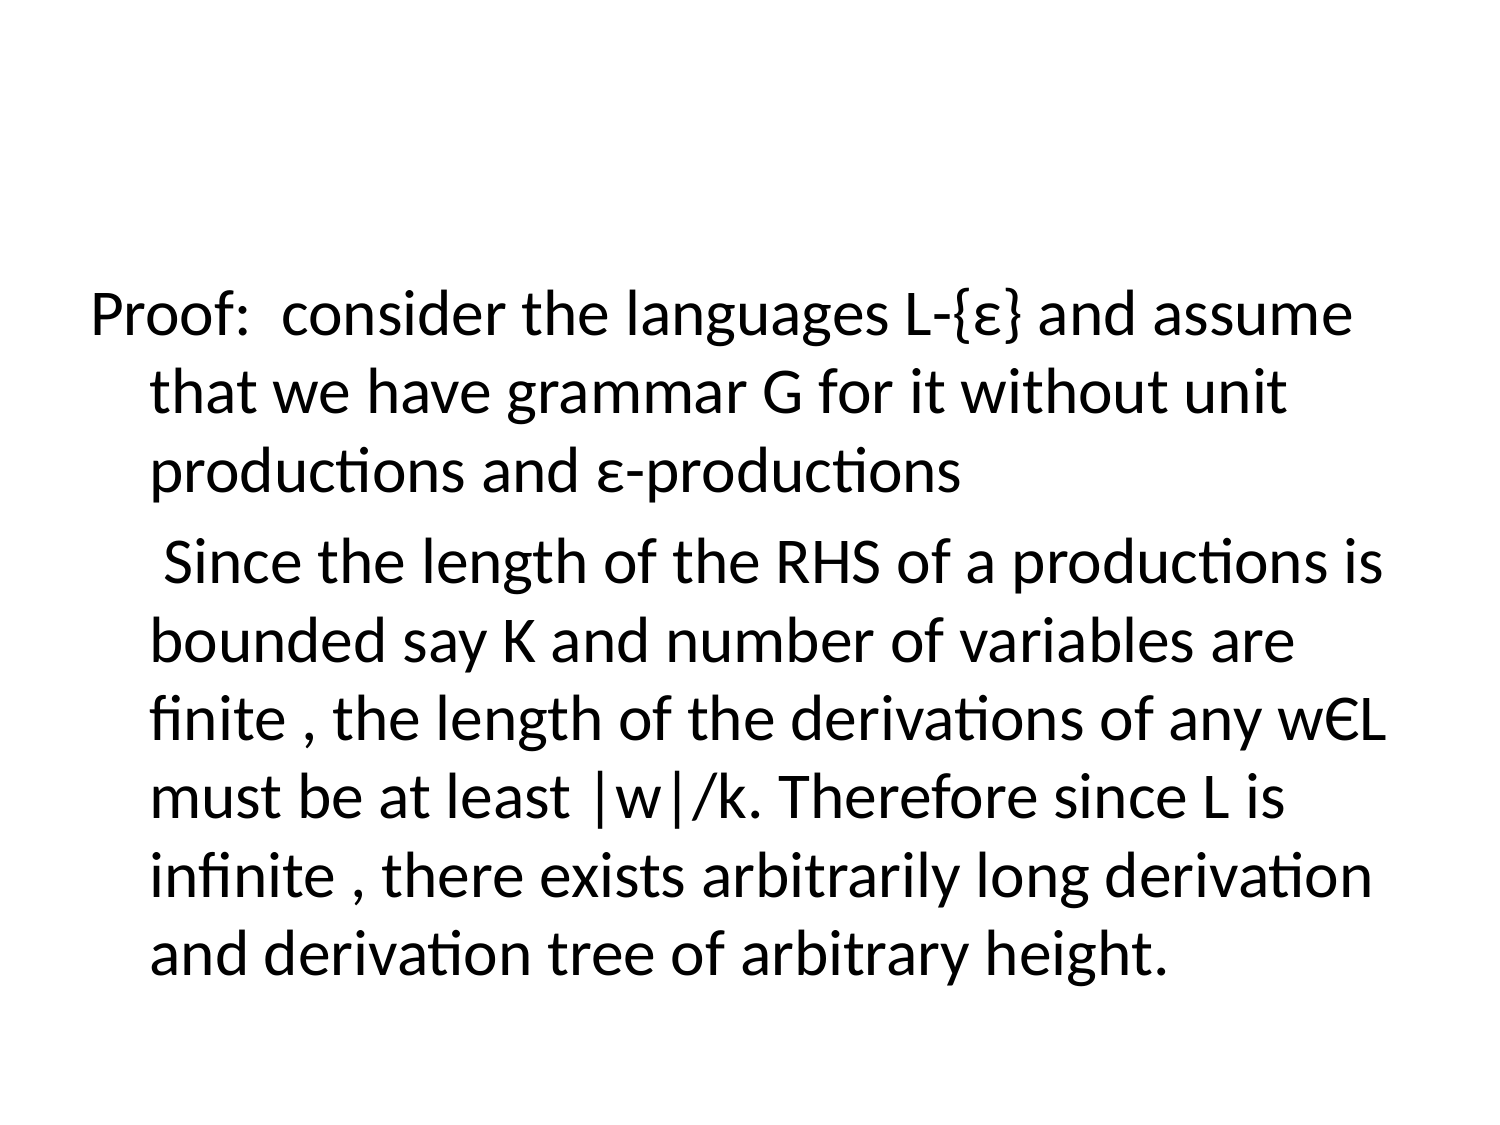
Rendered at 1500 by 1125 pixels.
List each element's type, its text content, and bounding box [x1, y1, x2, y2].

list Proof: consider the languages L-{ε} and assume that we have grammar G for it without unit productions and ε-productions Since the length of the RHS of a productions is bounded say K and number of variables are finite , the length of the derivations of any wЄL must be at least |w|/k. Therefore since L is infinite , there exists arbitrarily long derivation and derivation tree of arbitrary height. [74, 262, 1426, 1006]
